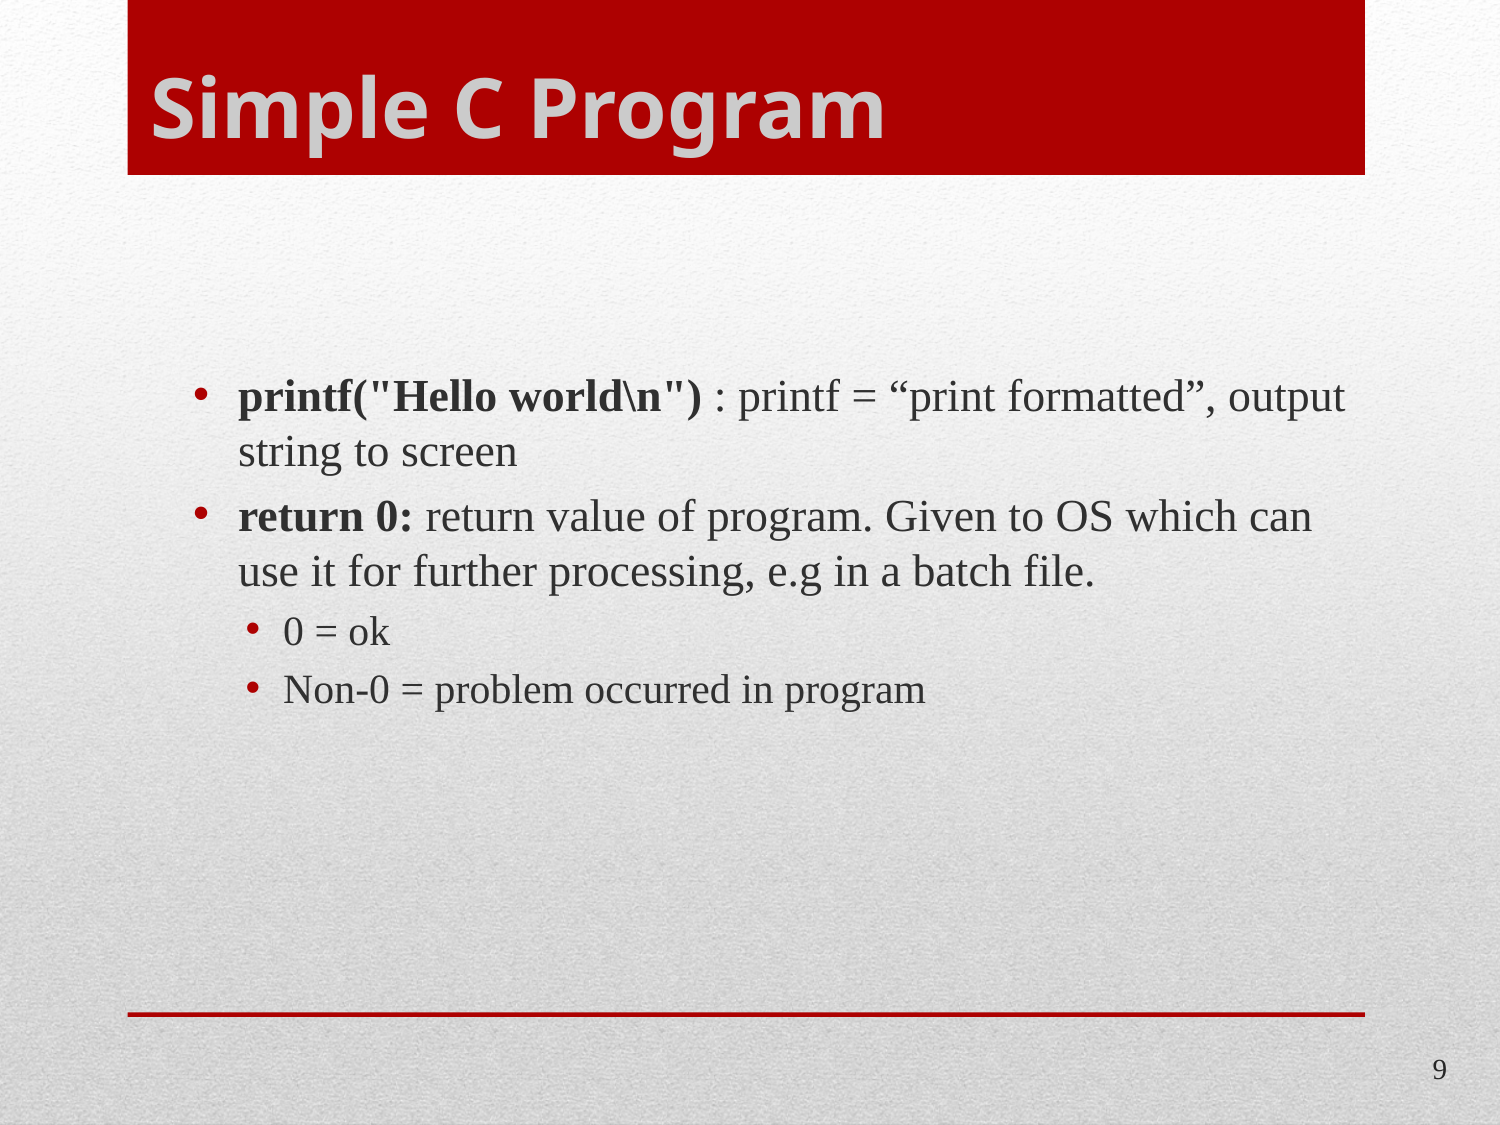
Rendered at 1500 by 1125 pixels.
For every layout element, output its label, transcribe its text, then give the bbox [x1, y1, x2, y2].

title Simple C Program [135, 0, 1248, 163]
list printf("Hello world\n") : printf = “print formatted”, output string to screen return 0: return value of program. Given to OS which can use it for further processing, e.g in a batch file. 0 = ok Non-0 = problem occurred in program [125, 200, 1363, 963]
slide_number 9 [1337, 1037, 1463, 1098]
